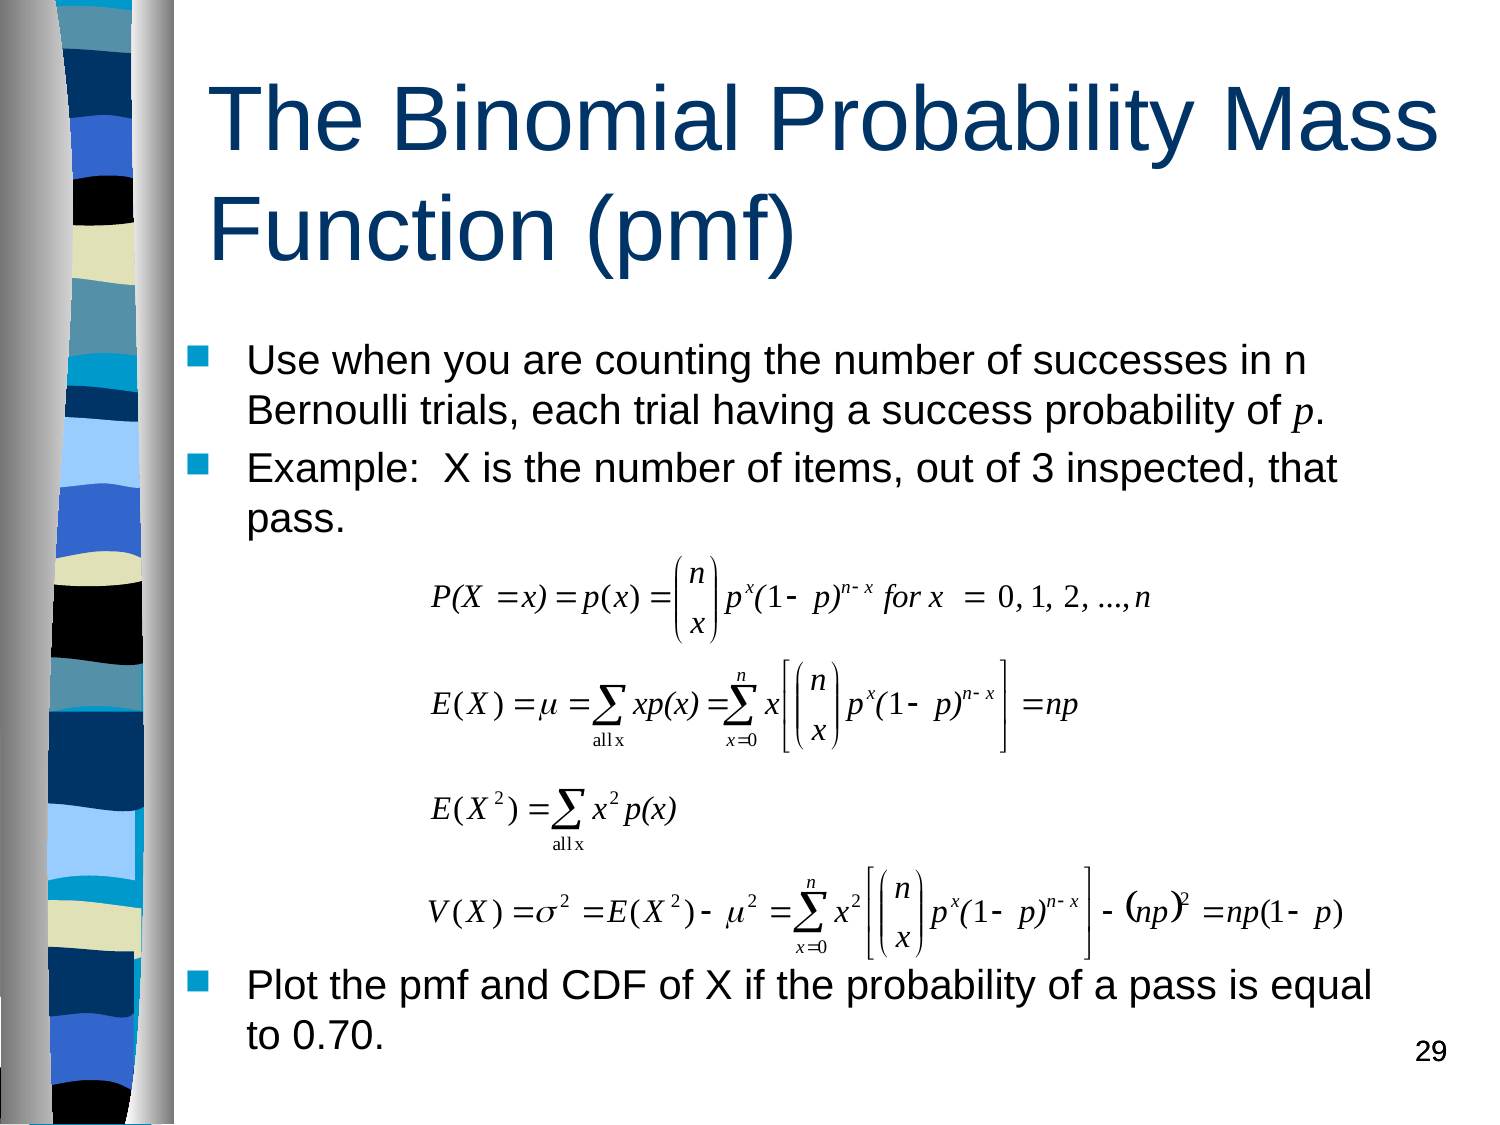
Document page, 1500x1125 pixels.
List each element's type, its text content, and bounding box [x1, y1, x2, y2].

title The Binomial Probability Mass Function (pmf) [192, 75, 1468, 263]
list Use when you are counting the number of successes in n Bernoulli trials, each trial having a success probability of p. Example: X is the number of items, out of 3 inspected, that pass. Plot the pmf and CDF of X if the probability of a pass is equal to 0.70. [174, 324, 1425, 613]
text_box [424, 549, 1349, 967]
text_box 29 [1149, 1024, 1463, 1100]
